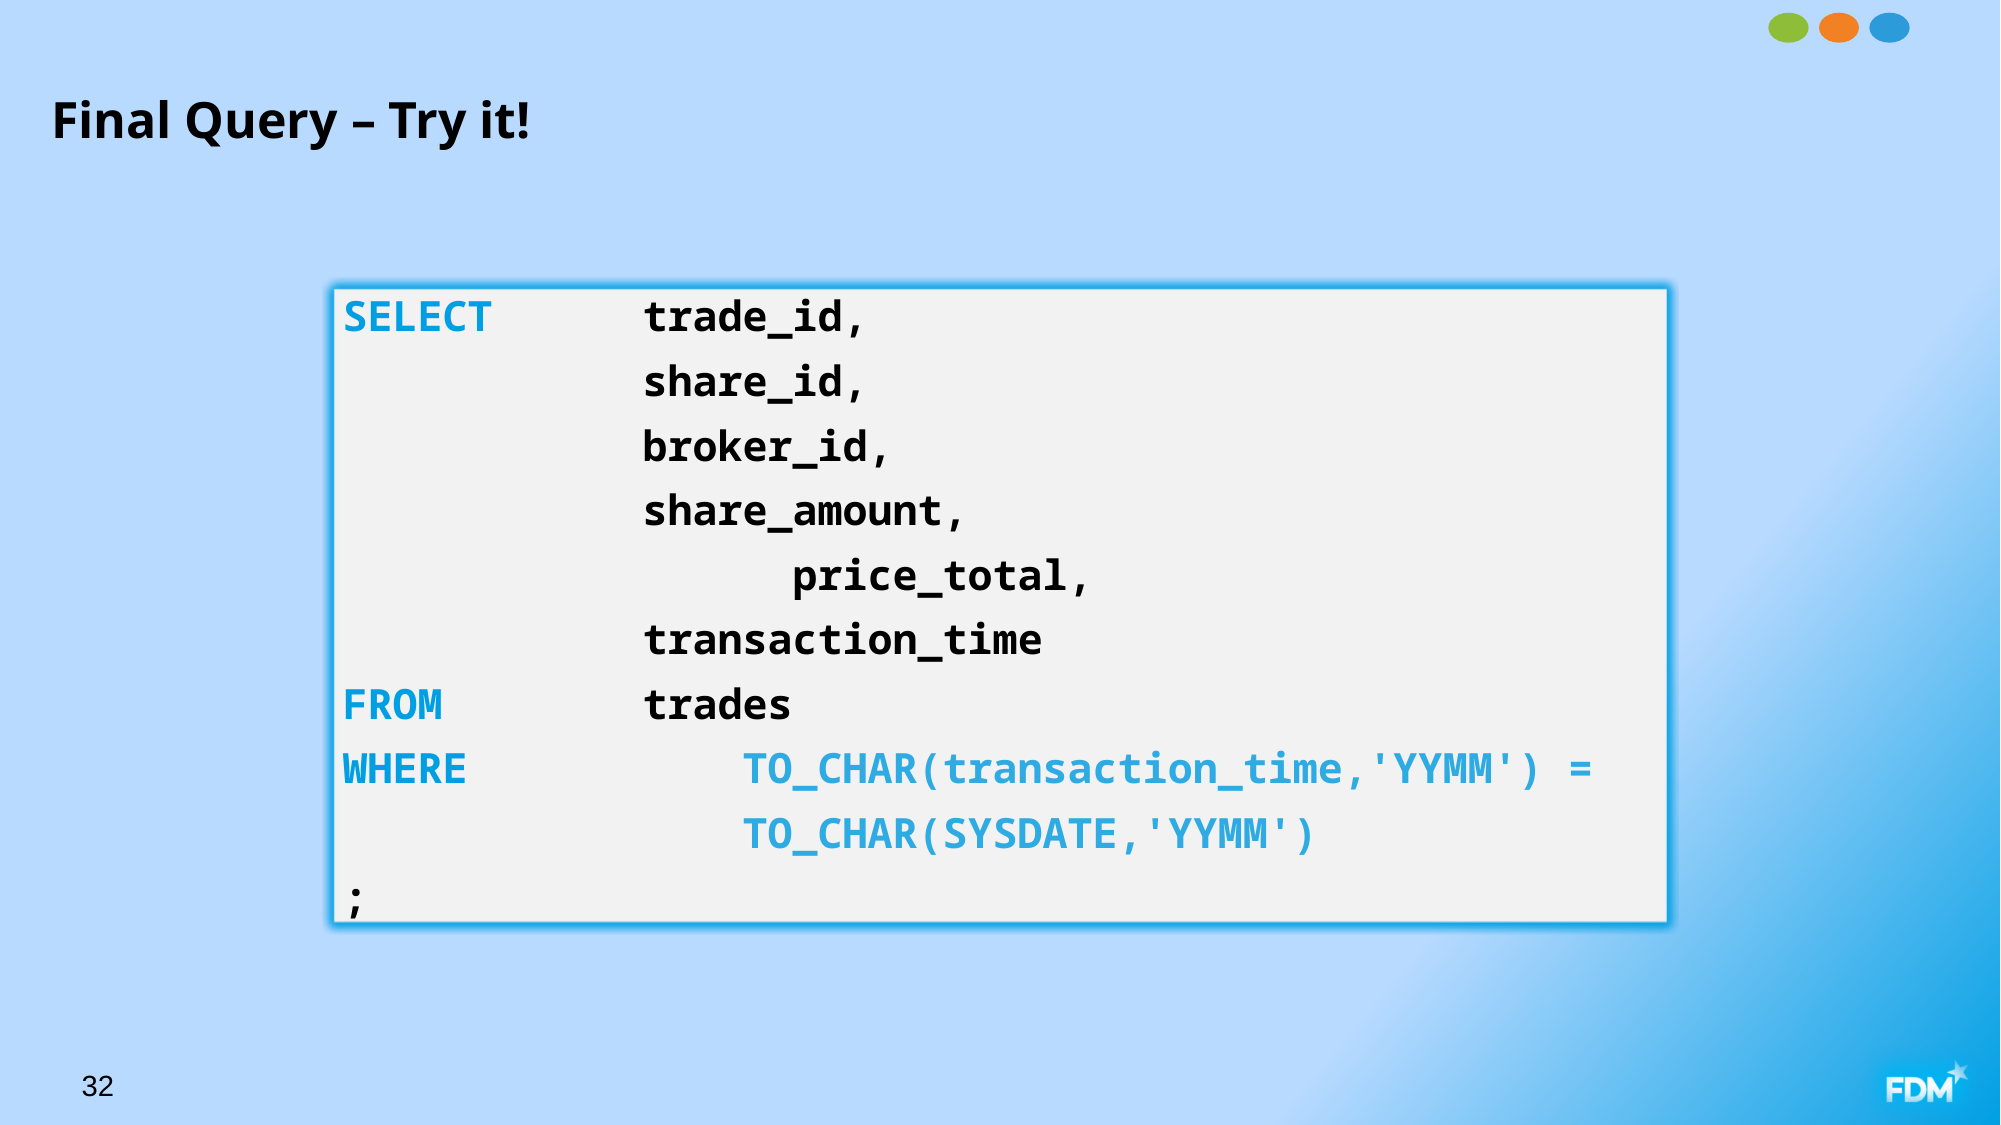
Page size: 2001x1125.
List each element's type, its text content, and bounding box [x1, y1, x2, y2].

text_box SELECT trade_id, share_id, broker_id, share_amount, price_total, transaction_time FROM trades WHERE TO_CHAR(transaction_time,'YYMM') = TO_CHAR(SYSDATE,'YYMM') ; [342, 297, 1663, 919]
slide_number 32 [66, 1060, 534, 1110]
picture [1858, 1029, 2000, 1125]
text_box Final Query – Try it! [39, 76, 1879, 159]
